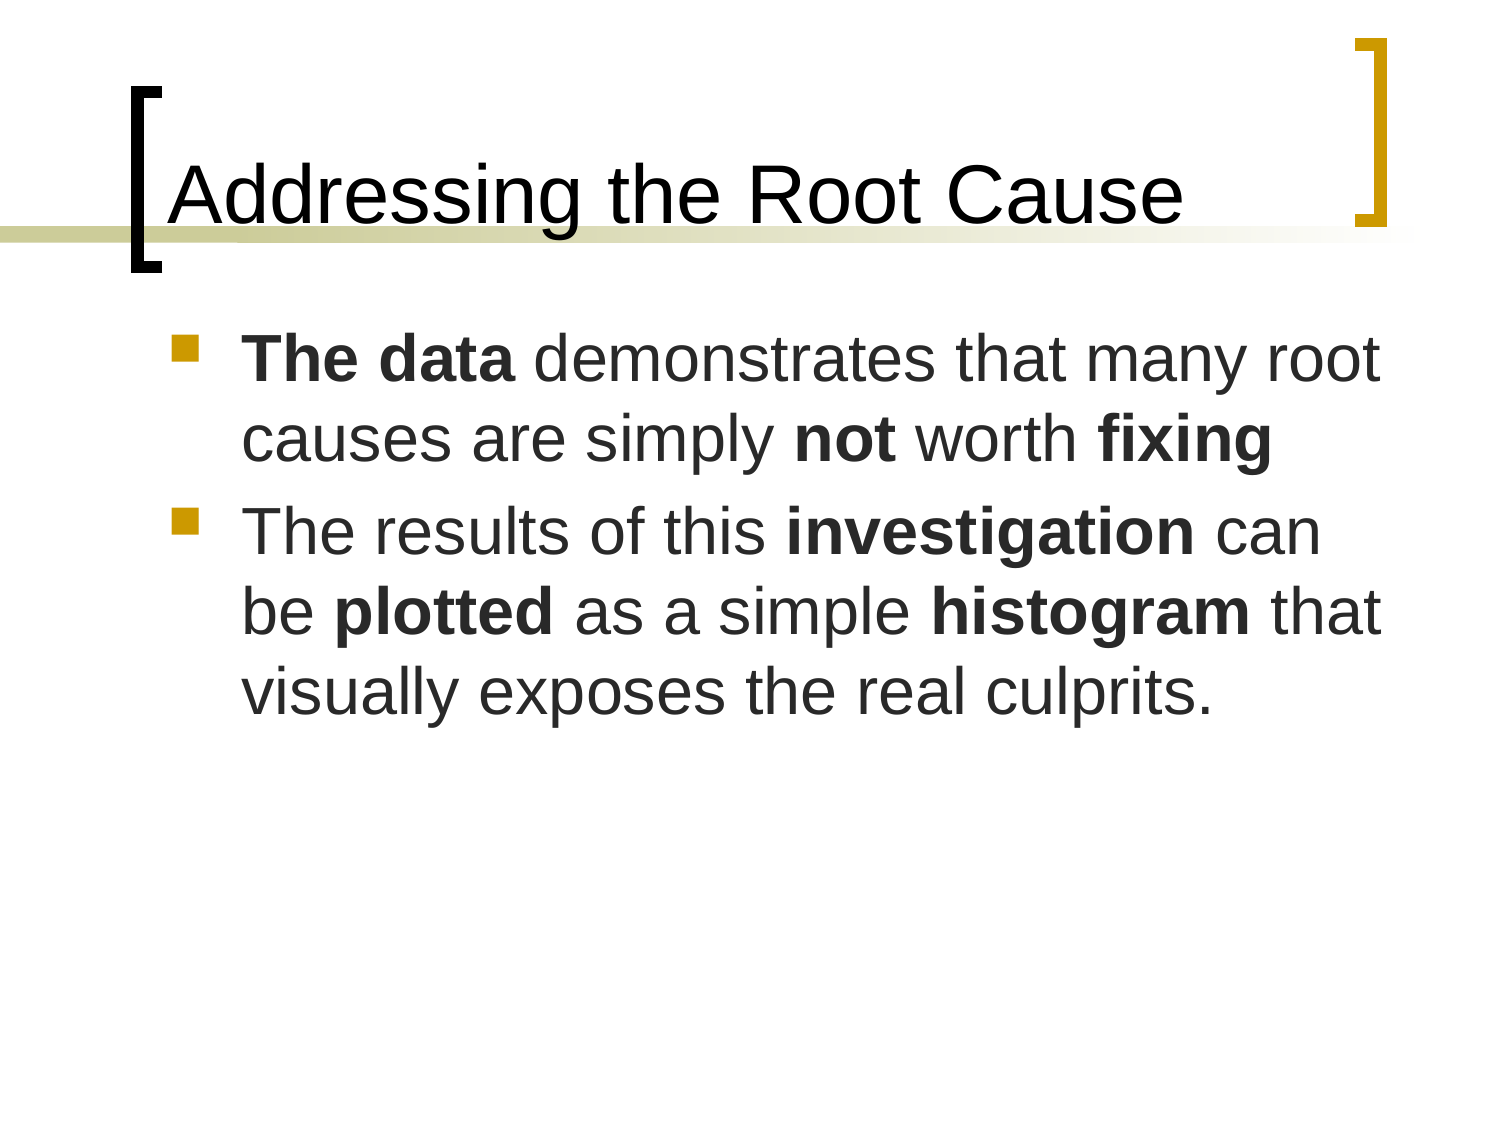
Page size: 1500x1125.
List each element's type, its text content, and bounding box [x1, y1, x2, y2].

title Addressing the Root Cause [152, 15, 1328, 248]
list The data demonstrates that many root causes are simply not worth fixing The results of this investigation can be plotted as a simple histogram that visually exposes the real culprits. [152, 306, 1413, 1000]
